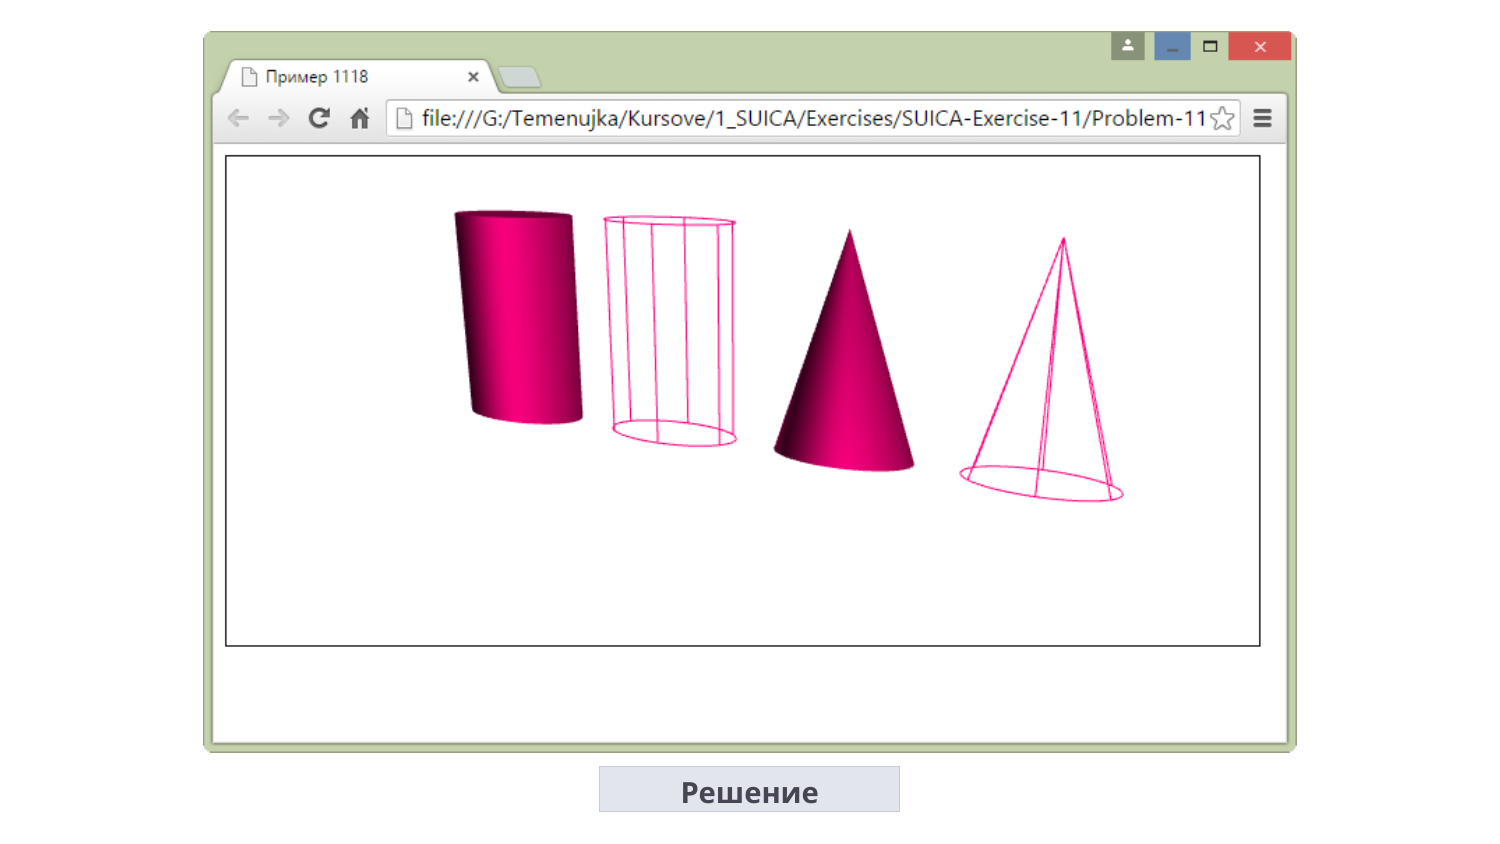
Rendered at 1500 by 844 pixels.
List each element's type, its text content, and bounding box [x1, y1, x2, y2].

text_box Решение [599, 766, 900, 812]
picture [203, 31, 1297, 753]
